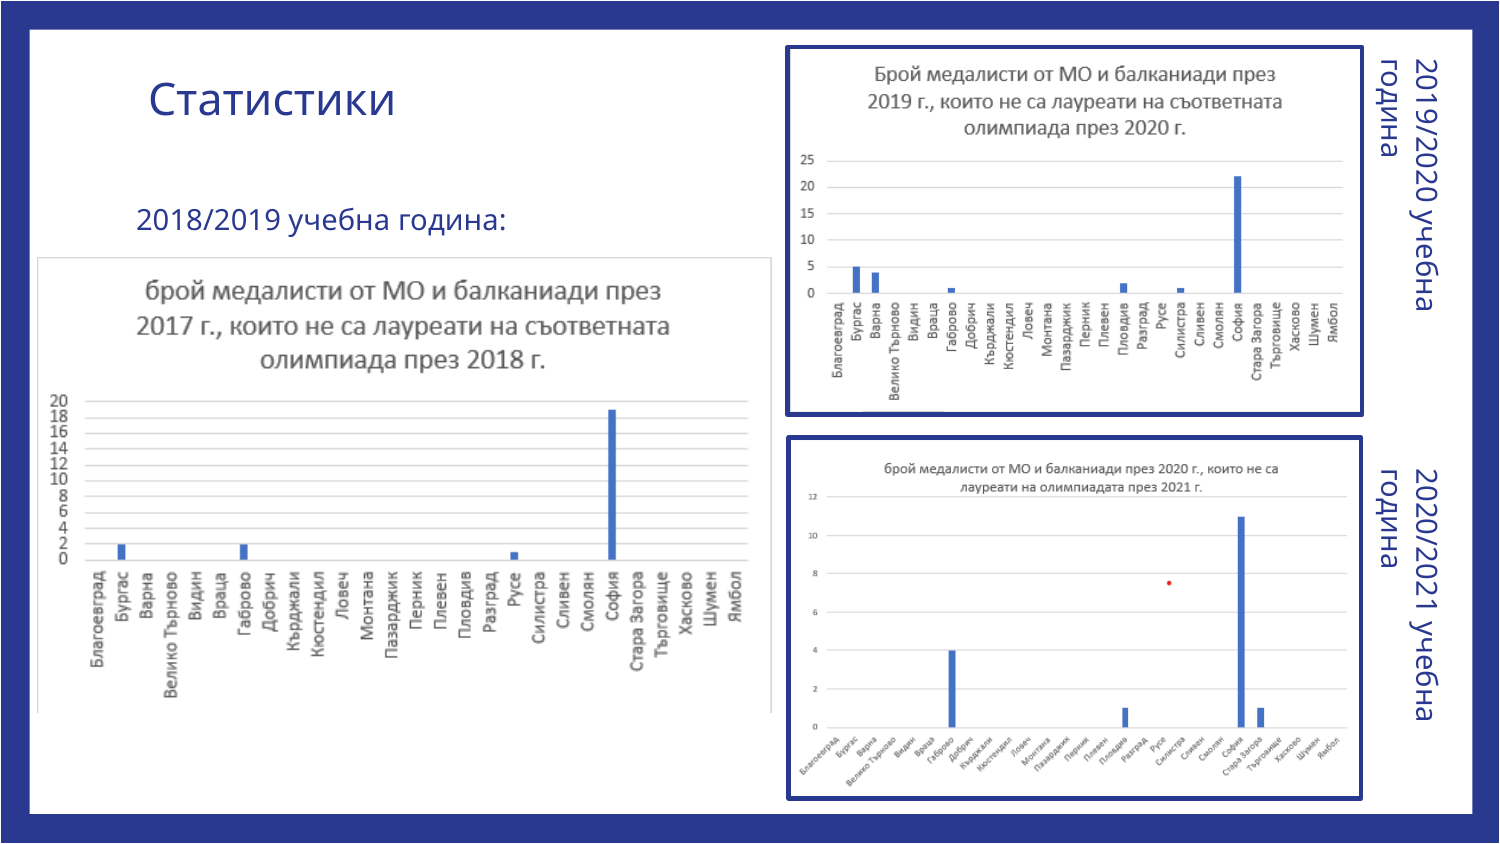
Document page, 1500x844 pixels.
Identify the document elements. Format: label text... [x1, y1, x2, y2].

picture [790, 439, 1359, 797]
picture [789, 49, 1360, 413]
picture [37, 257, 773, 713]
text_box 2019/2020 учебна година [1360, 43, 1461, 393]
title Статистики [133, 55, 784, 140]
text_box 2020/2021 учебна година [1364, 453, 1461, 783]
list 2018/2019 учебна година: [121, 186, 680, 256]
